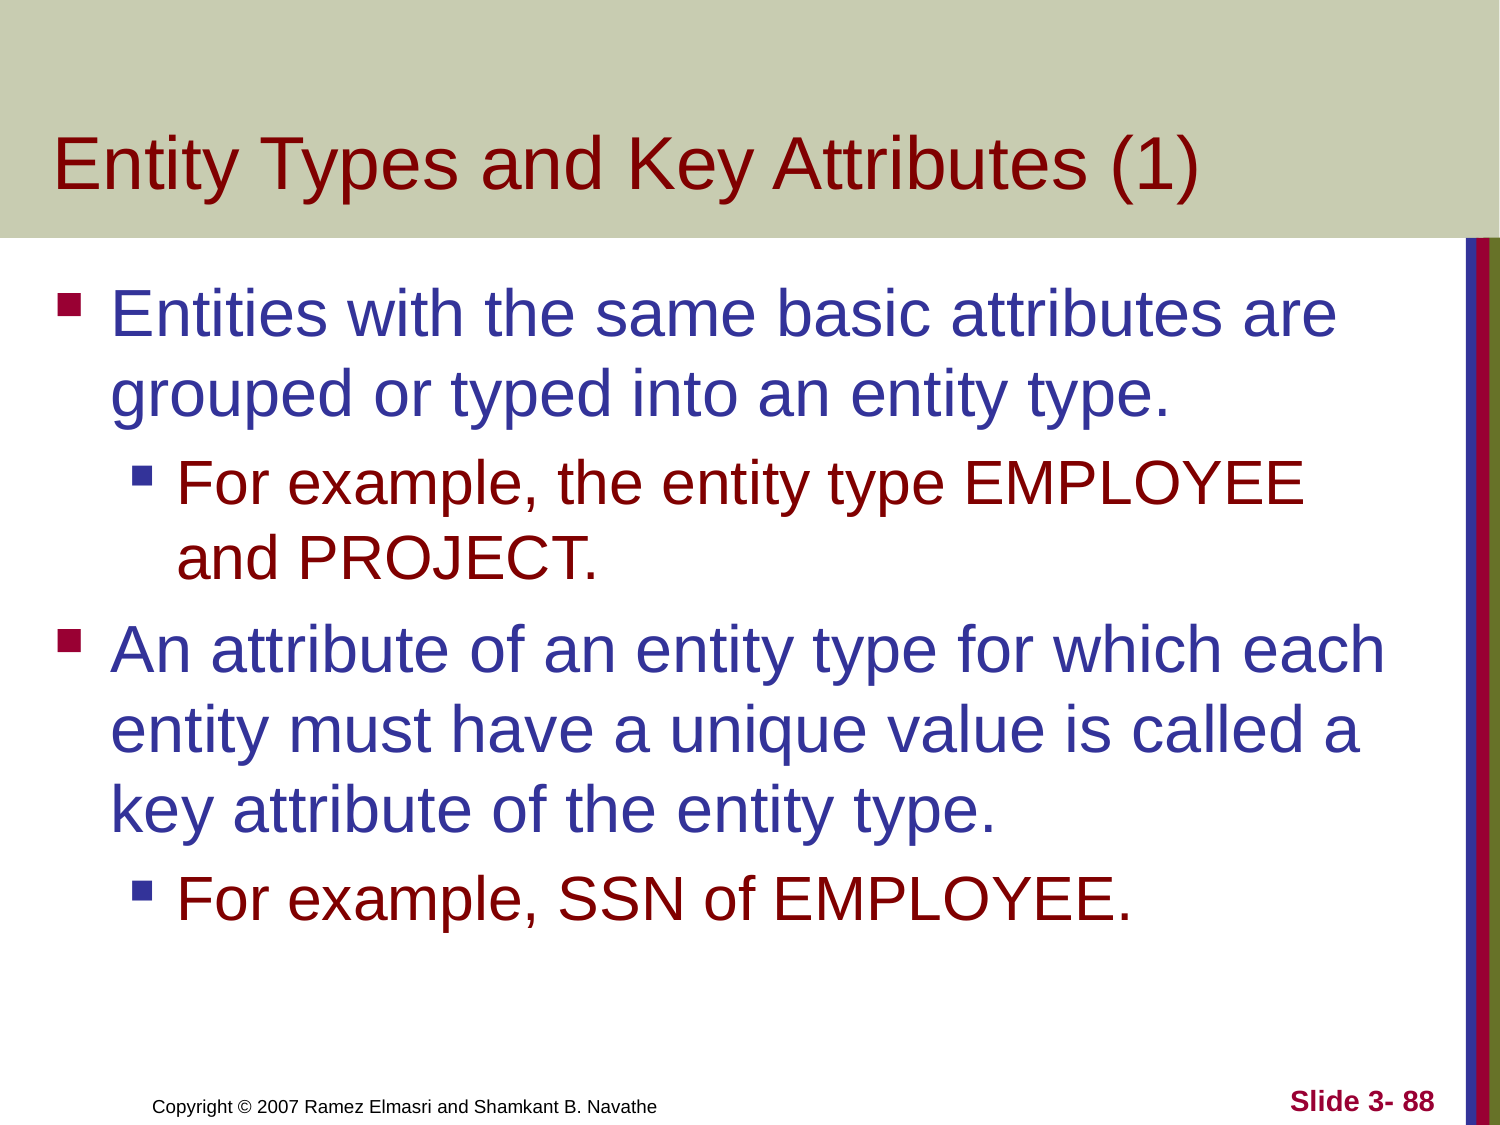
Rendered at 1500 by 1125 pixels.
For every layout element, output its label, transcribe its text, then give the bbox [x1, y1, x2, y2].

slide_number Slide 3- 88 [1137, 1049, 1451, 1125]
list Entities with the same basic attributes are grouped or typed into an entity type. For example, the entity type EMPLOYEE and PROJECT. An attribute of an entity type for which each entity must have a unique value is called a key attribute of the entity type. For example, SSN of EMPLOYEE. [39, 262, 1401, 1013]
title Entity Types and Key Attributes (1) [37, 49, 1317, 213]
